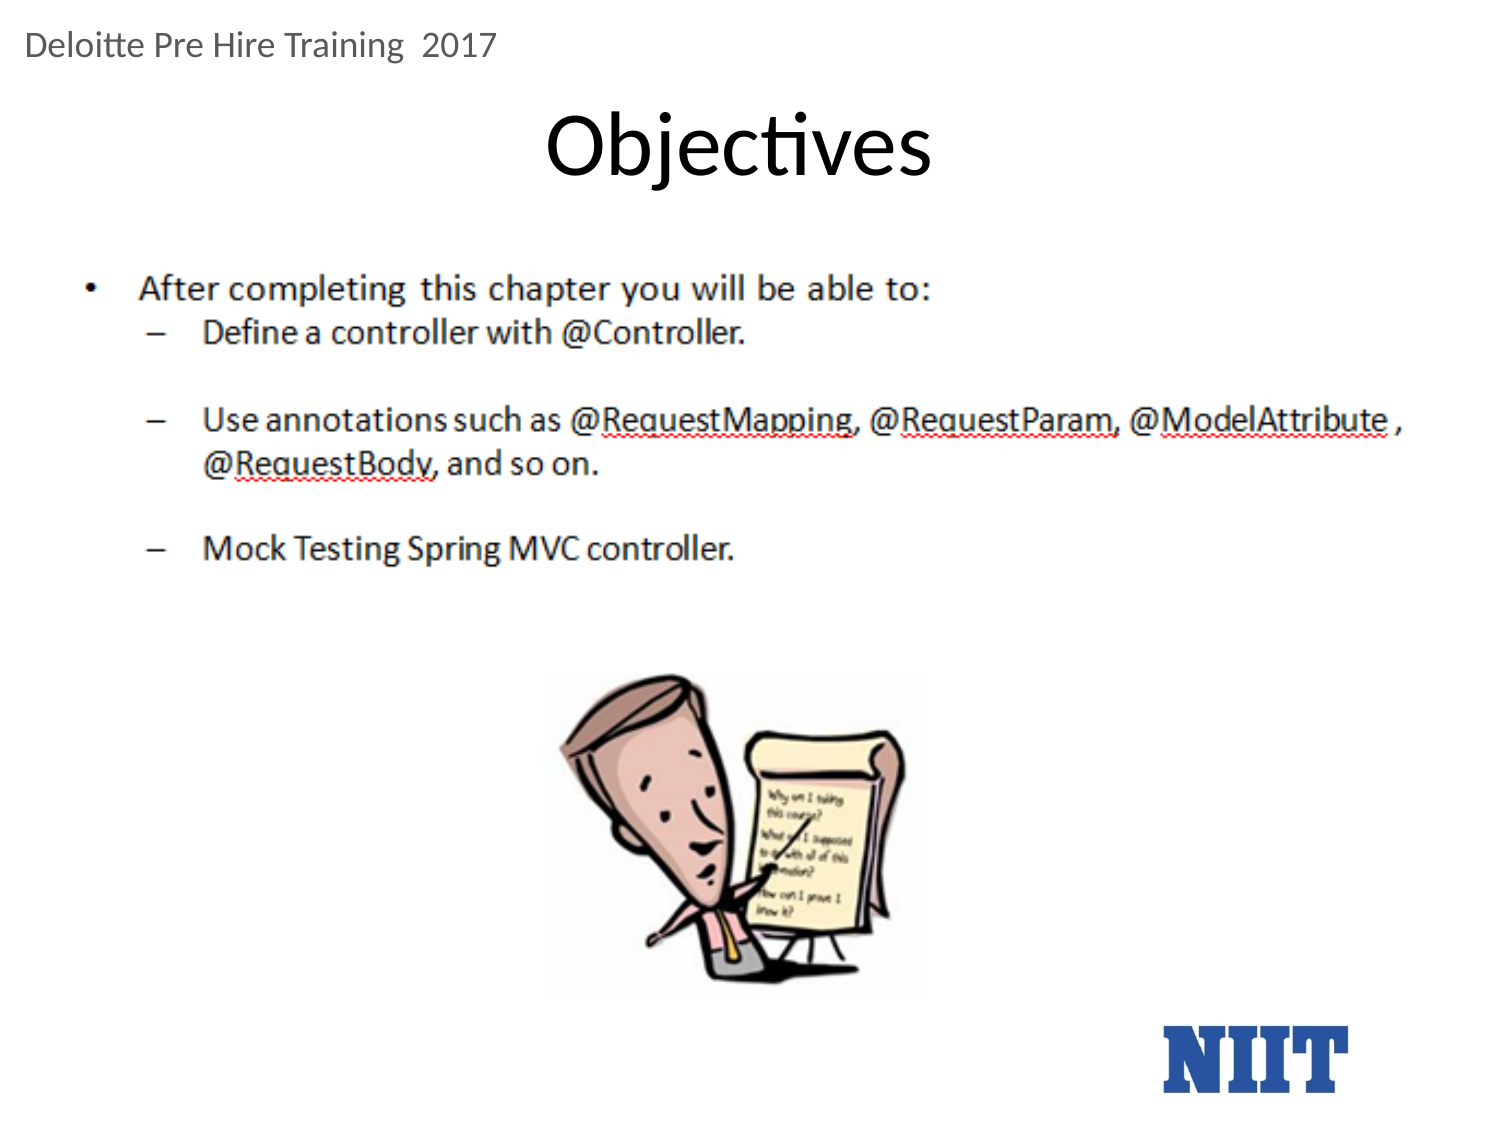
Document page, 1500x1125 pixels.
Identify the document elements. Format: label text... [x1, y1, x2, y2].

picture [56, 255, 1445, 1005]
title Objectives [75, 45, 1425, 233]
picture [1162, 1024, 1349, 1094]
